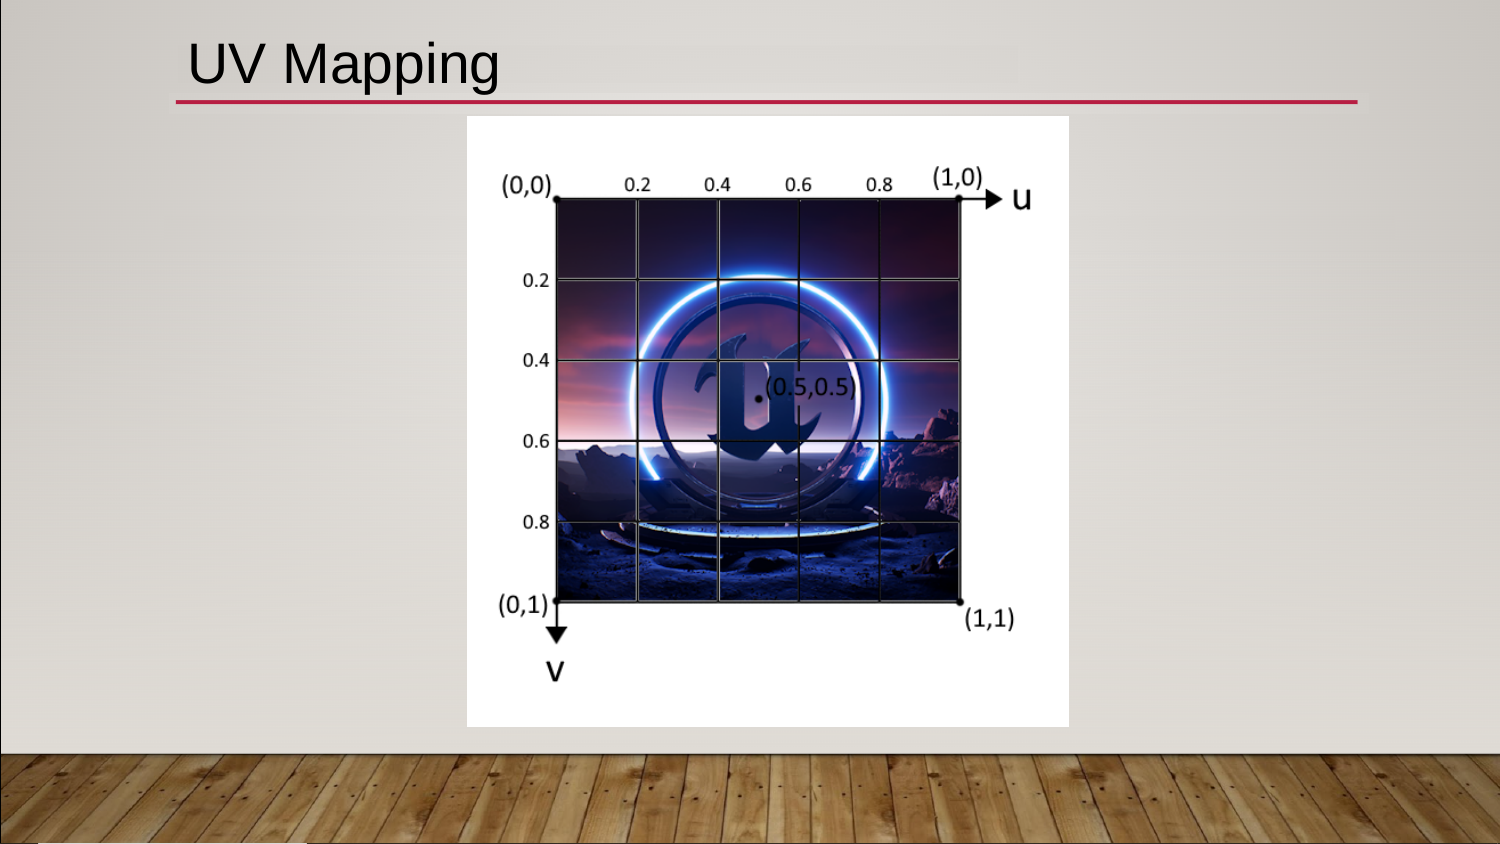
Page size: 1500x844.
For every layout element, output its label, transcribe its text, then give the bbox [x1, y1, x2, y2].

picture [0, 0, 1500, 844]
title UV Mapping [172, 17, 1363, 112]
